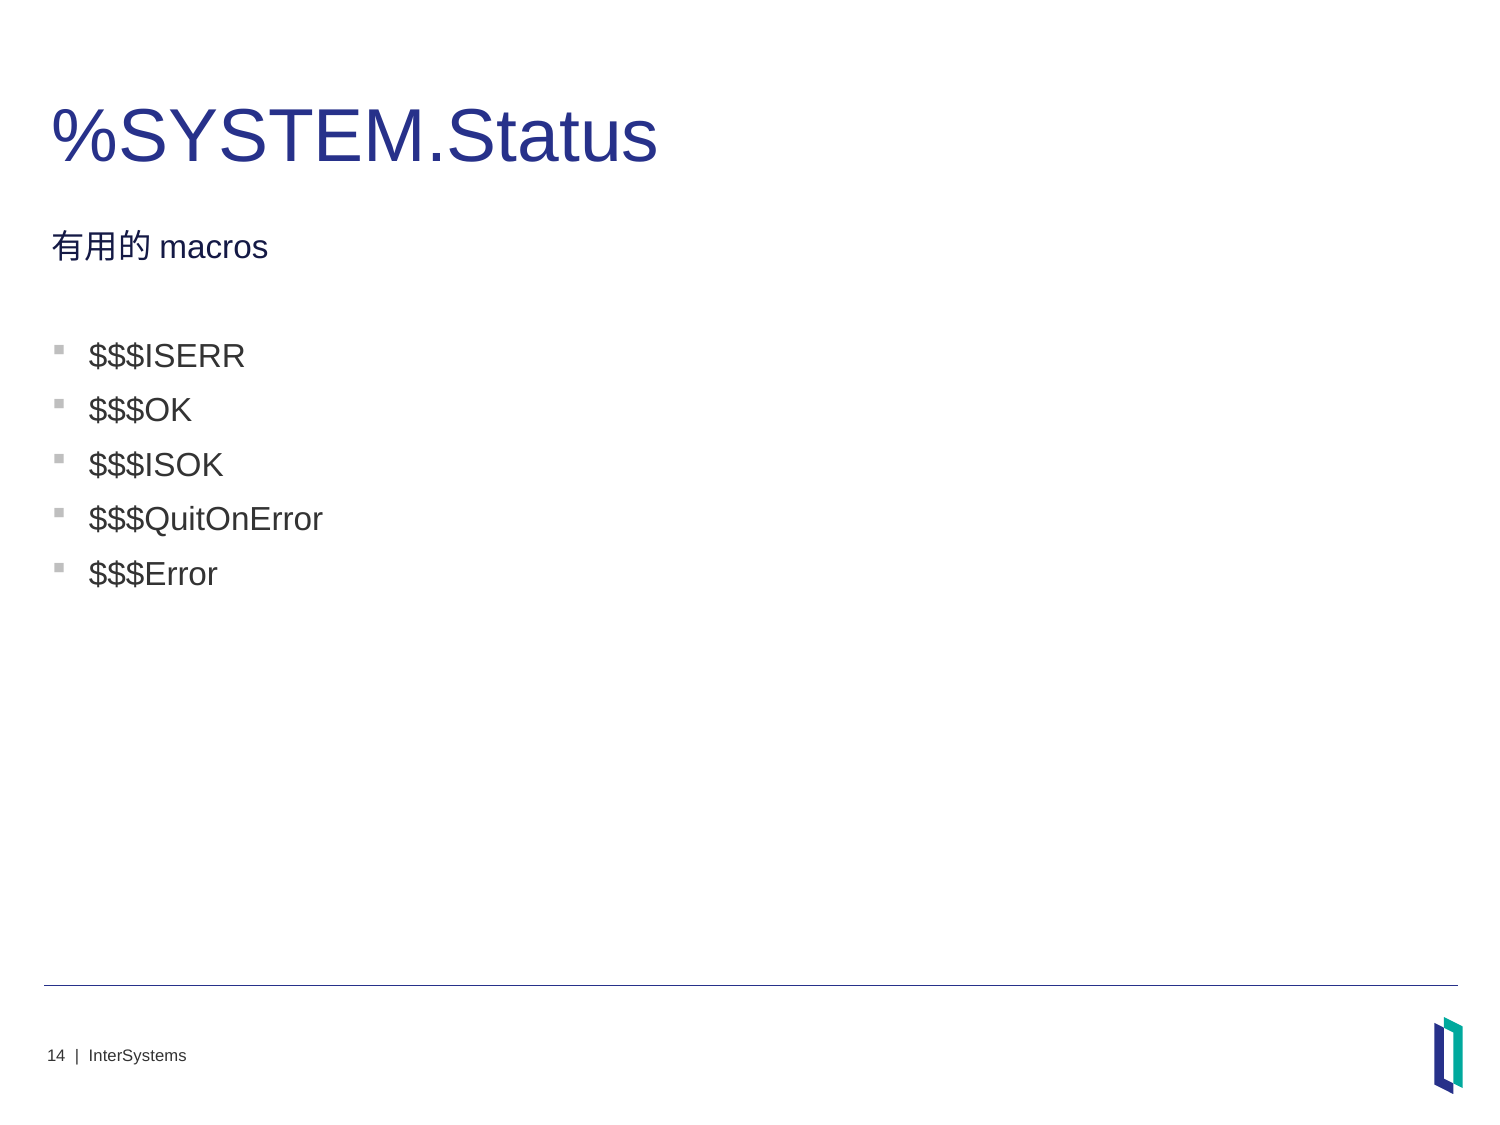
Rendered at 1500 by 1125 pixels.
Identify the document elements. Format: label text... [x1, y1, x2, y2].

title %SYSTEM.Status [43, 37, 1459, 179]
list 有用的macros $$$ISERR $$$OK $$$ISOK $$$QuitOnError $$$Error [44, 217, 1459, 947]
